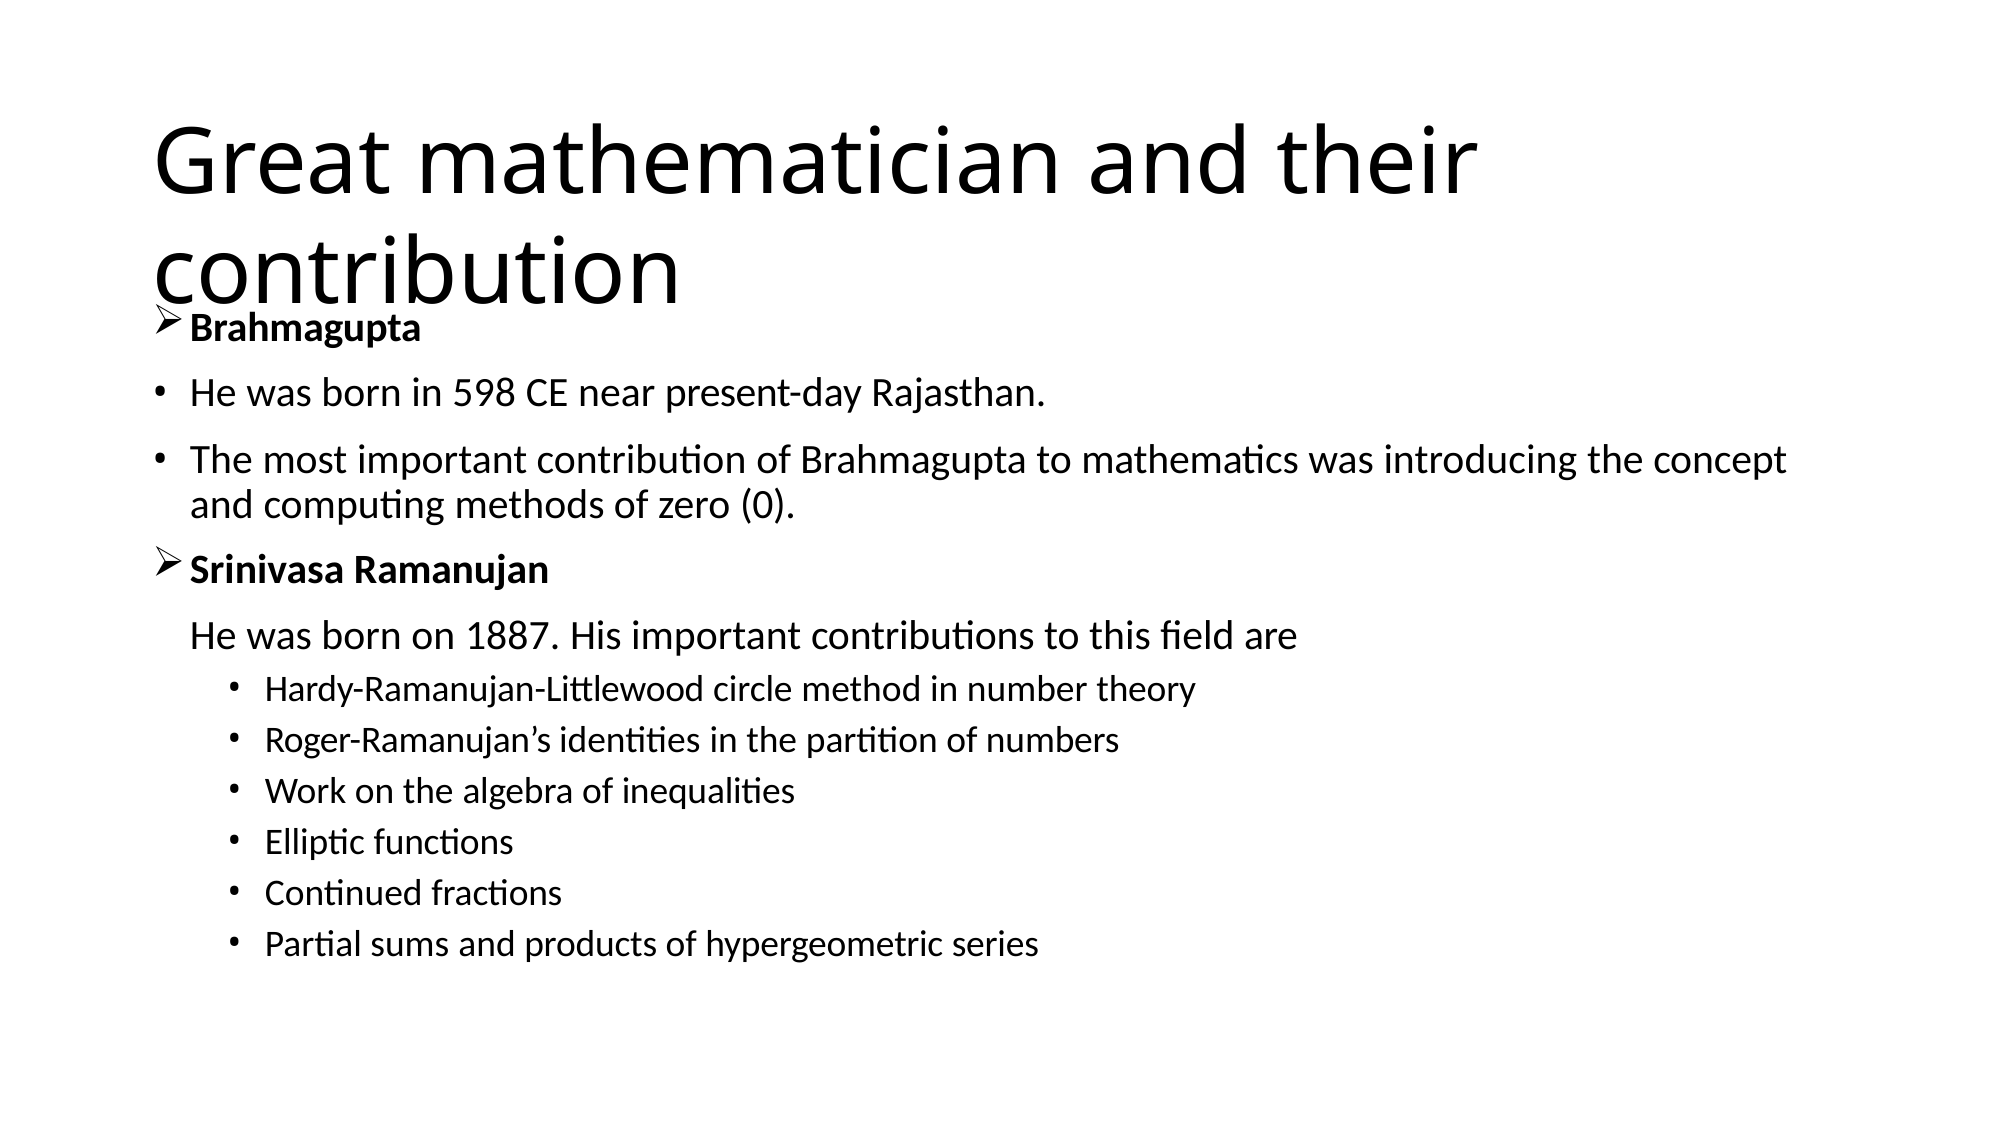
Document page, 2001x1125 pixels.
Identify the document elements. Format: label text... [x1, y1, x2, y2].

text_box Brahmagupta He was born in 598 CE near present-day Rajasthan. The most important contribution of Brahmagupta to mathematics was introducing the concept and computing methods of zero (0). Srinivasa Ramanujan He was born on 1887. His important contributions to this field are Hardy-Ramanujan-Littlewood circle method in number theory Roger-Ramanujan’s identities in the partition of numbers Work on the algebra of inequalities Elliptic functions Continued fractions Partial sums and products of hypergeometric series [150, 281, 1795, 964]
title Great mathematician and their contribution [150, 100, 1823, 323]
